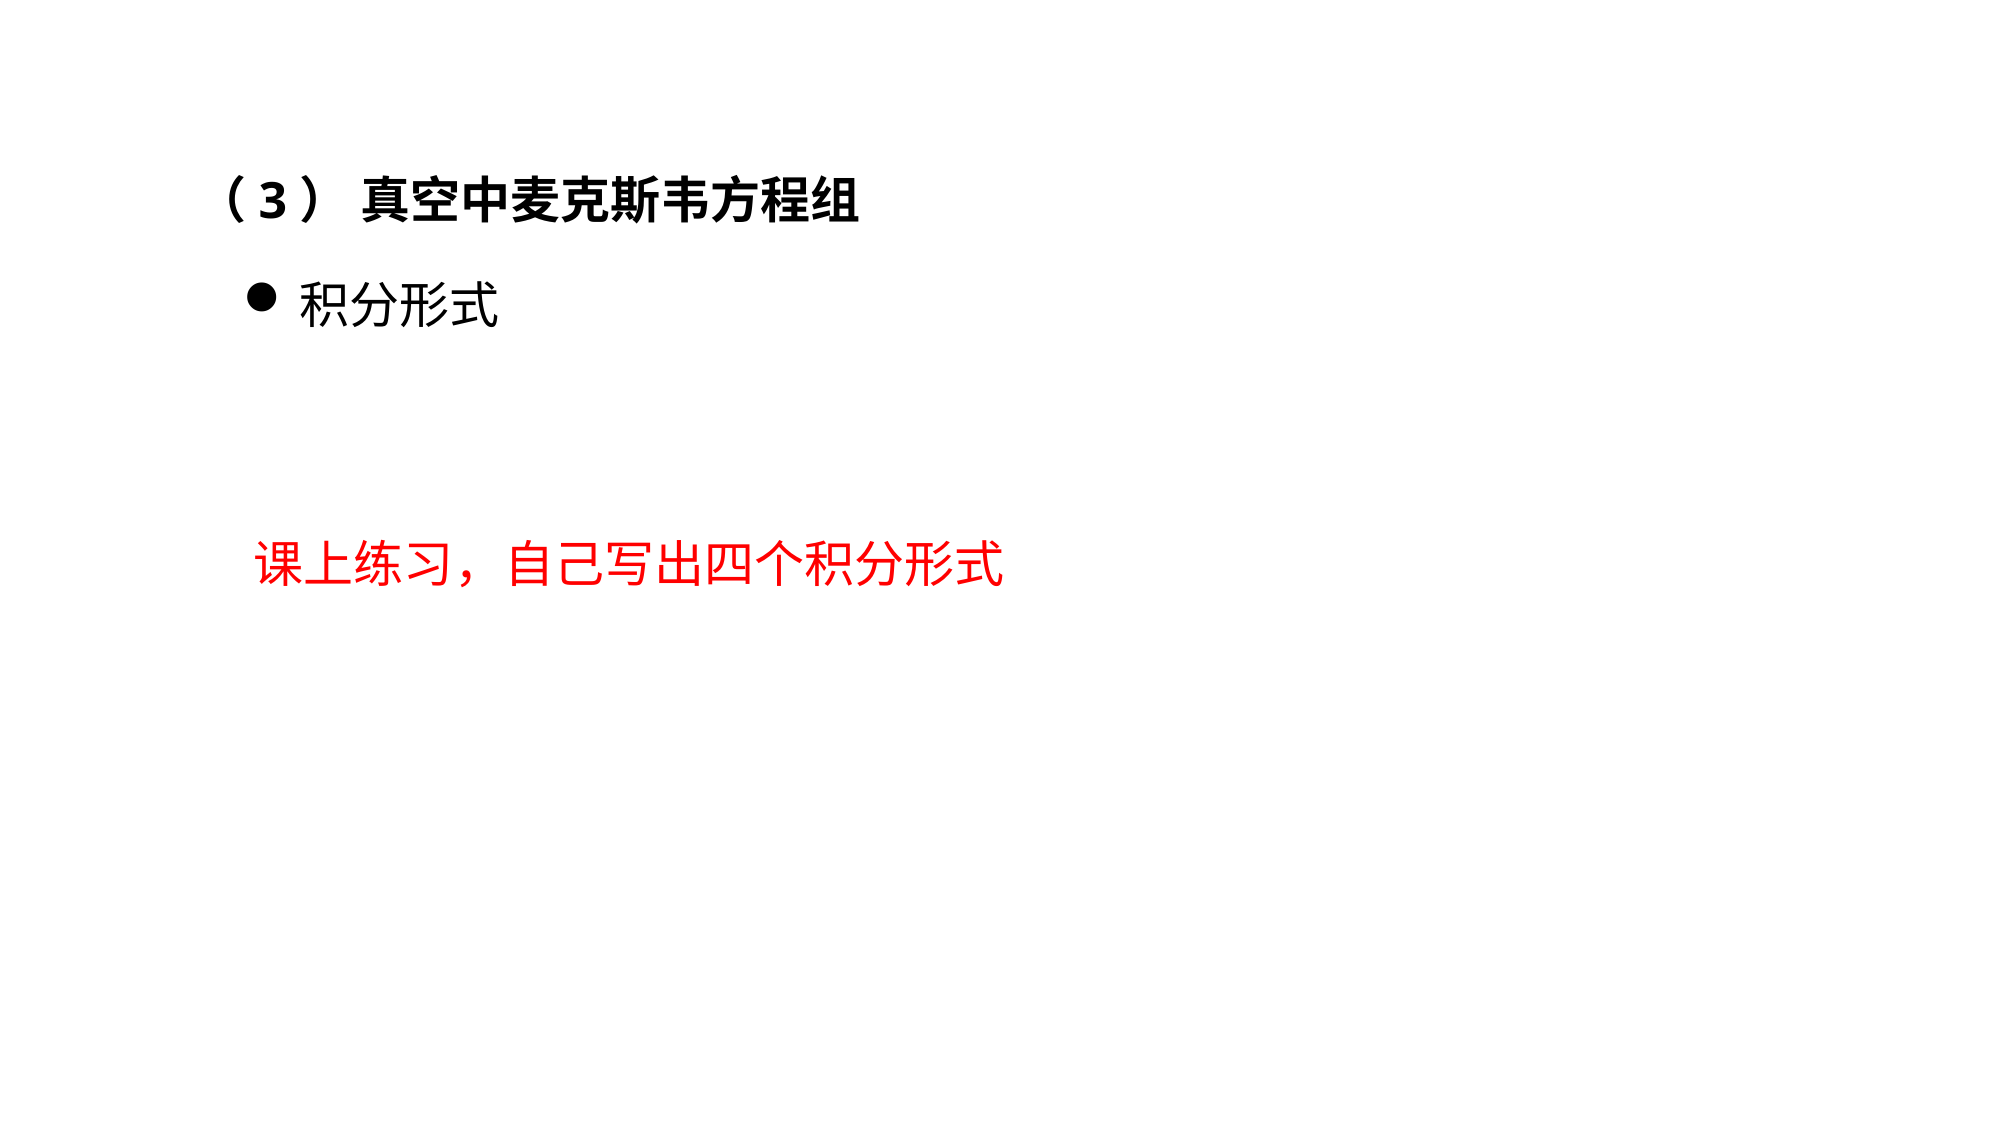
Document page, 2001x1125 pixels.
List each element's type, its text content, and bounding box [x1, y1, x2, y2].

text_box 课上练习，自己写出四个积分形式 [239, 524, 1070, 600]
text_box 积分形式 [228, 266, 883, 341]
text_box （3） 真空中麦克斯韦方程组 [181, 161, 1504, 236]
